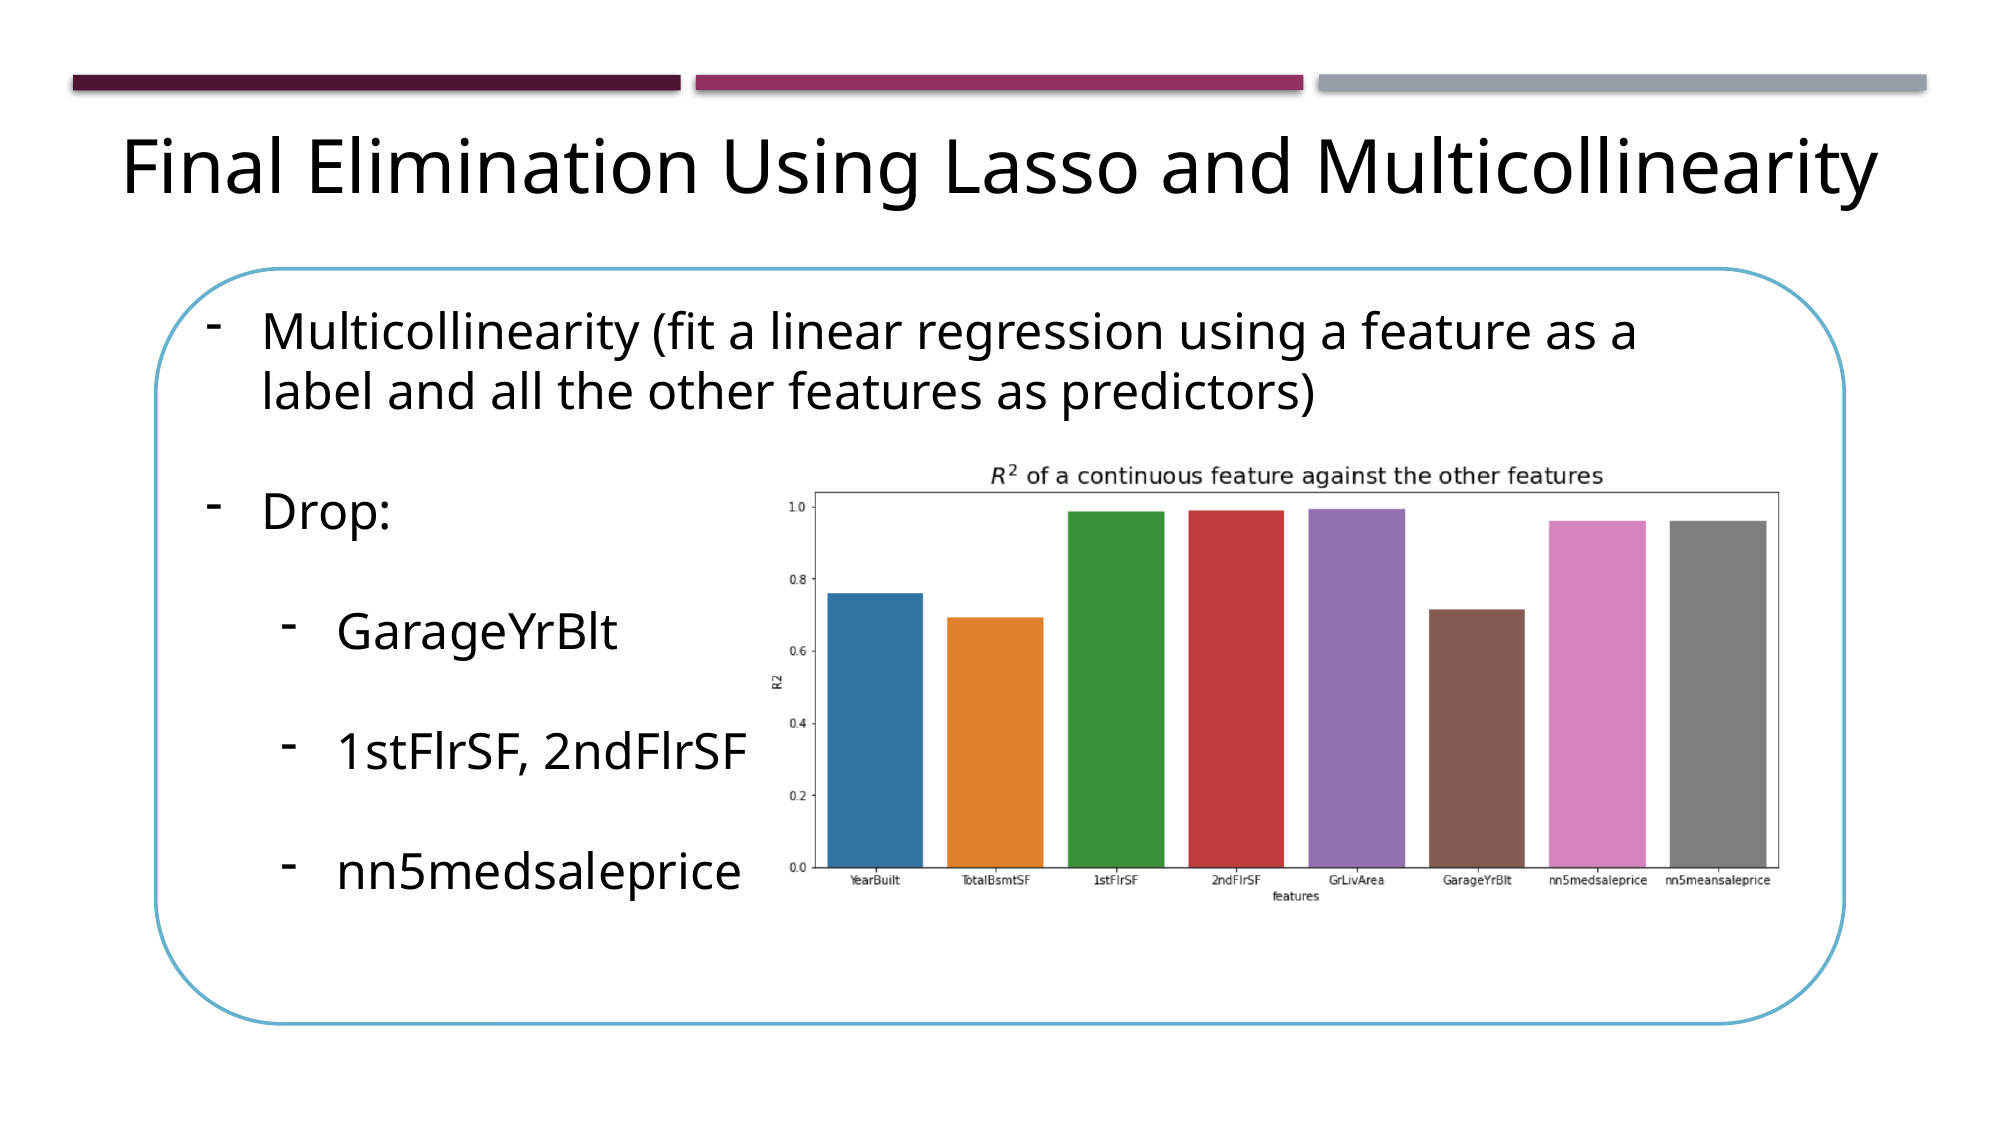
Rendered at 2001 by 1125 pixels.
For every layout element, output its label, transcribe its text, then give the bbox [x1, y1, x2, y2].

text_box [206, 266, 1847, 1010]
picture [765, 457, 1788, 909]
text_box Final Elimination Using Lasso and Multicollinearity [105, 111, 1895, 217]
text_box Multicollinearity (fit a linear regression using a feature as a label and all the other features as predictors) Drop: GarageYrBlt 1stFlrSF, 2ndFlrSF nn5medsaleprice [190, 291, 1780, 1125]
text_box [153, 305, 190, 987]
